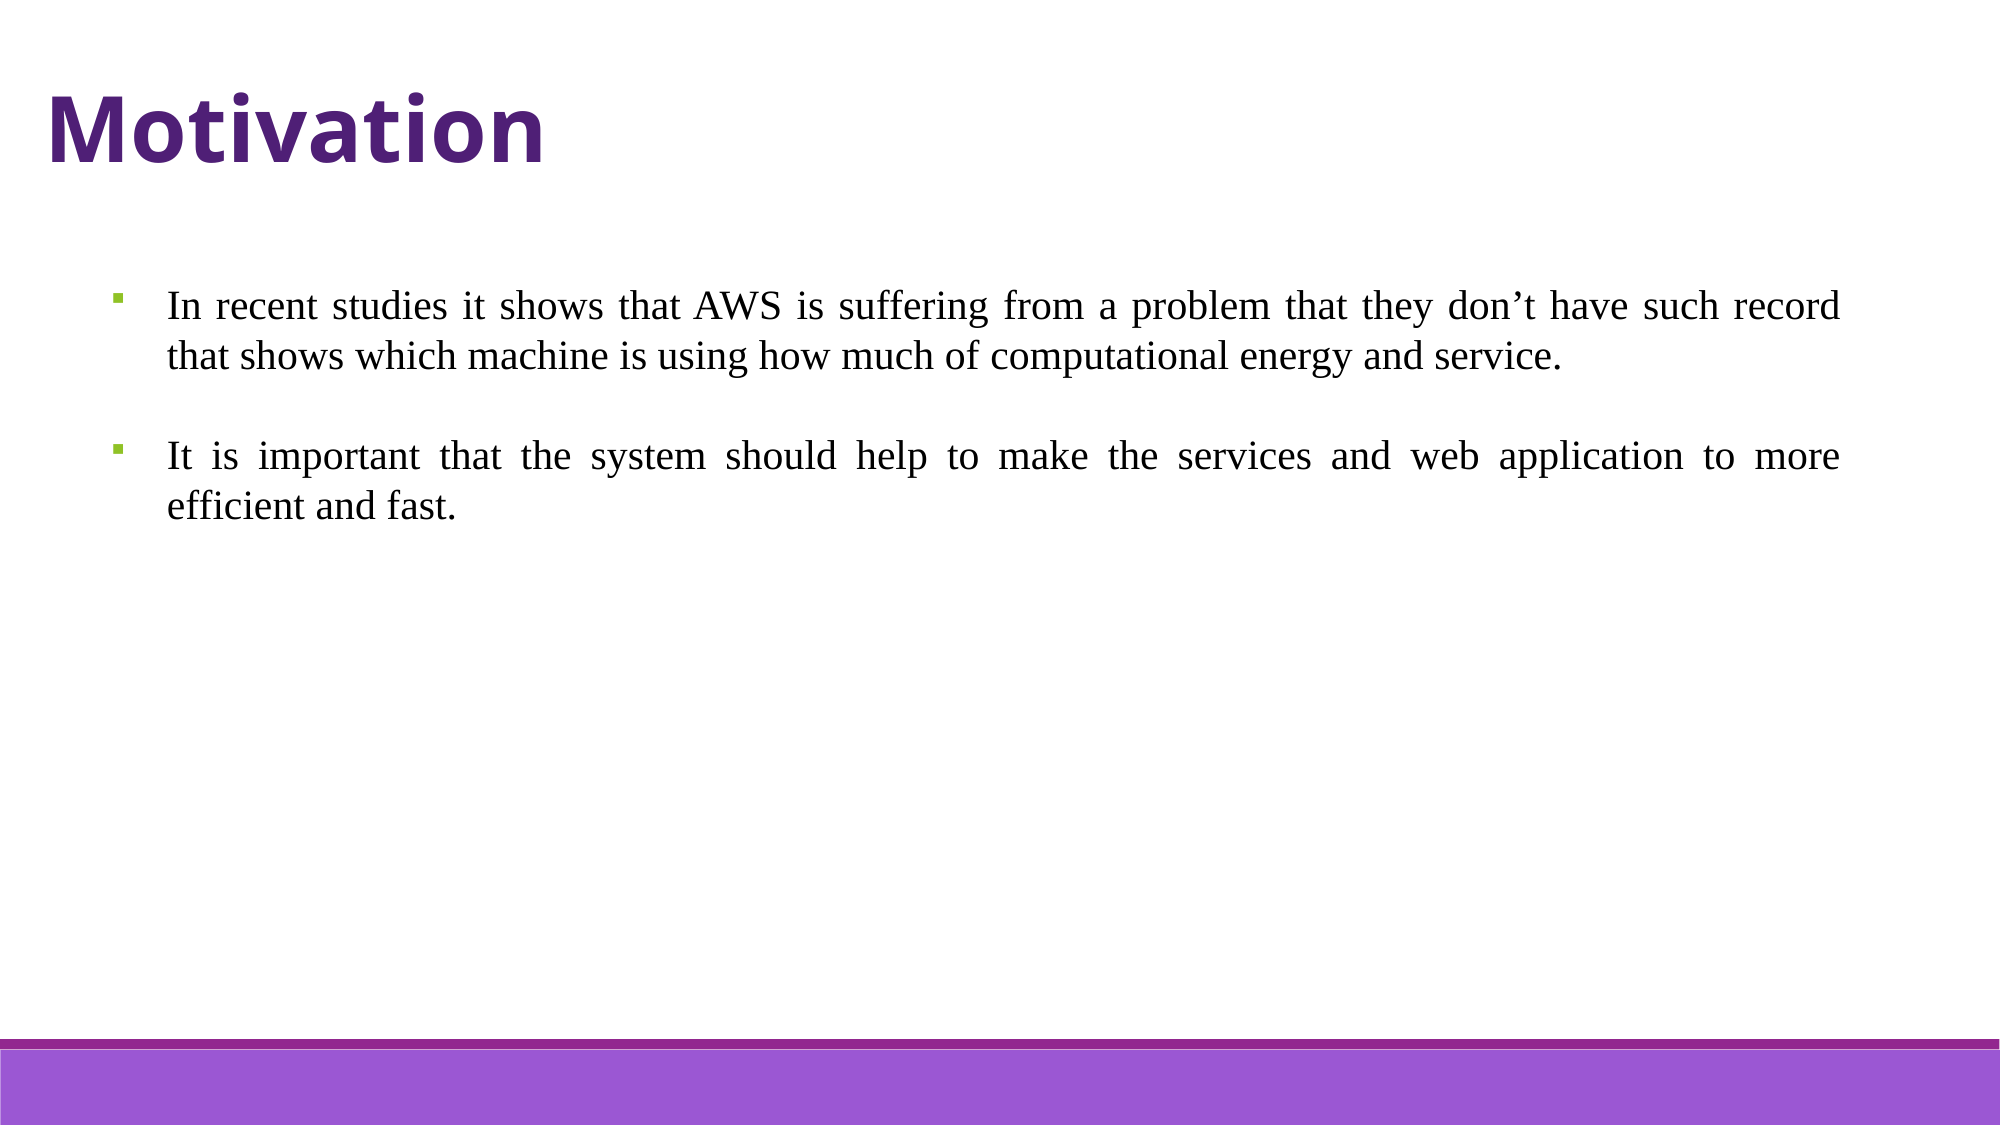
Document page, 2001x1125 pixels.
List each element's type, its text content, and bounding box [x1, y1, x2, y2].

text_box Motivation [0, 63, 593, 204]
text_box In recent studies it shows that AWS is suffering from a problem that they don’t have such record that shows which machine is using how much of computational energy and service. It is important that the system should help to make the services and web application to more efficient and fast. [95, 220, 1857, 781]
